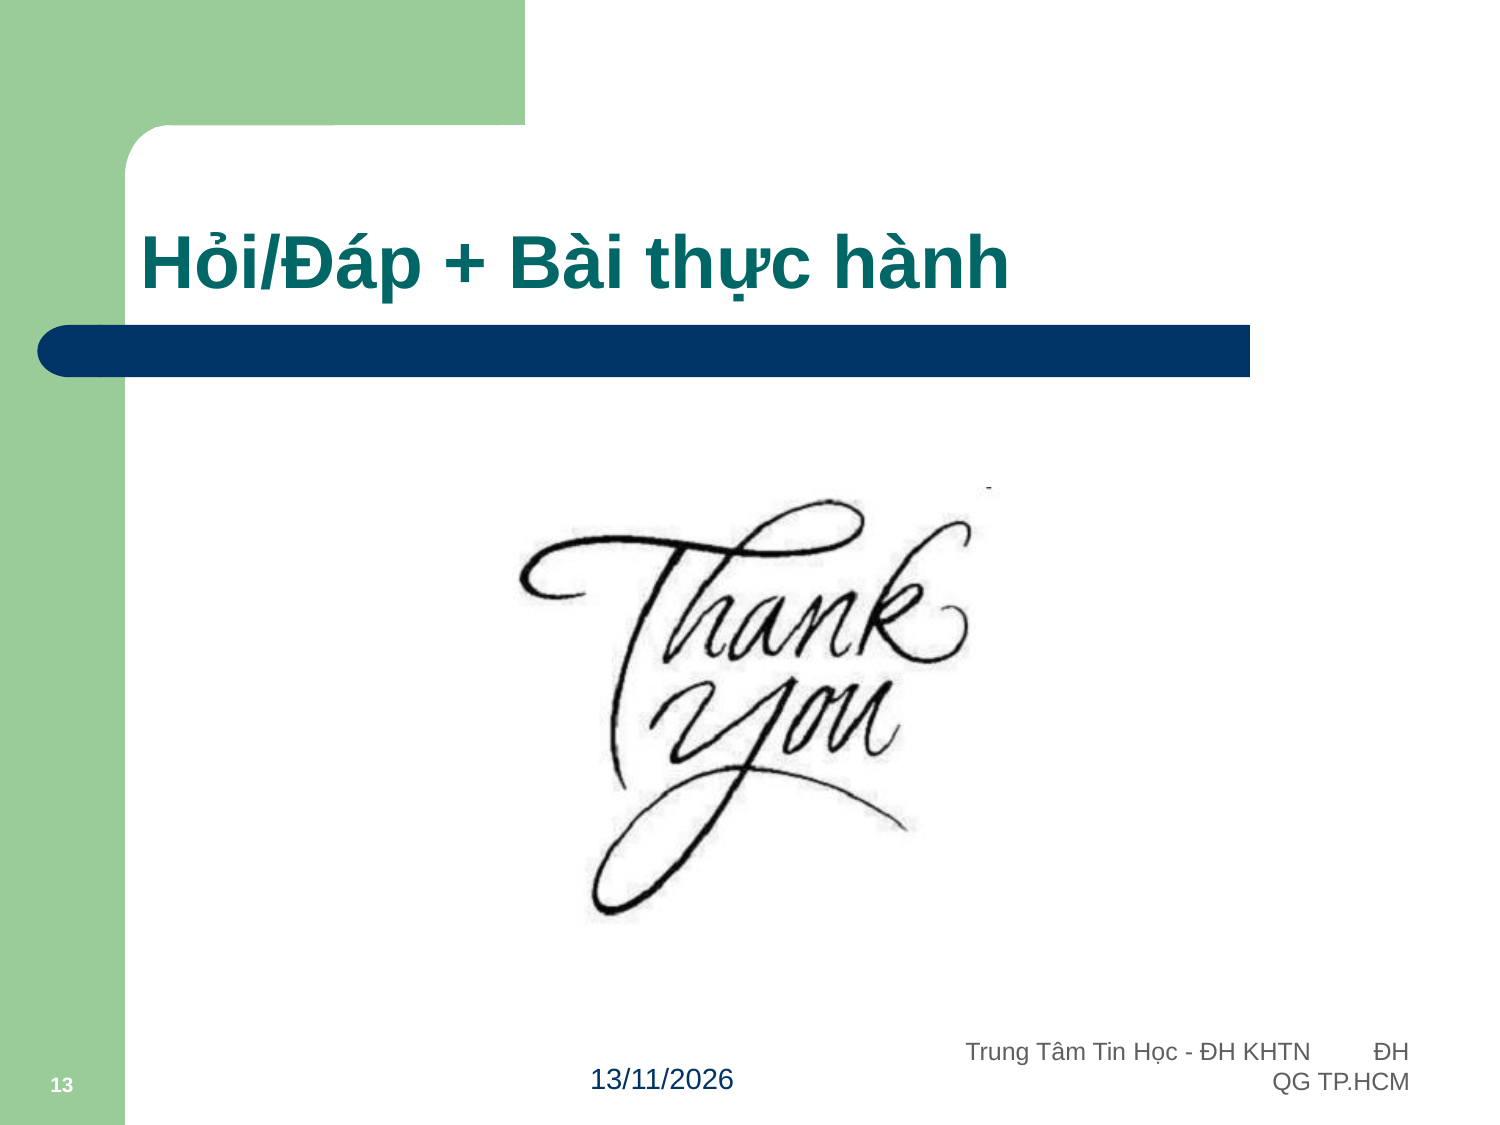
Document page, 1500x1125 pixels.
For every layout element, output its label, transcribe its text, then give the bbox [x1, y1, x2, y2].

slide_number 13 [13, 1023, 111, 1105]
title Hỏi/Đáp + Bài thực hành [124, 124, 1426, 313]
picture [512, 487, 1004, 941]
footer Trung Tâm Tin Học - ĐH KHTN ĐH QG TP.HCM [949, 1024, 1426, 1104]
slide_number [399, 1024, 750, 1104]
